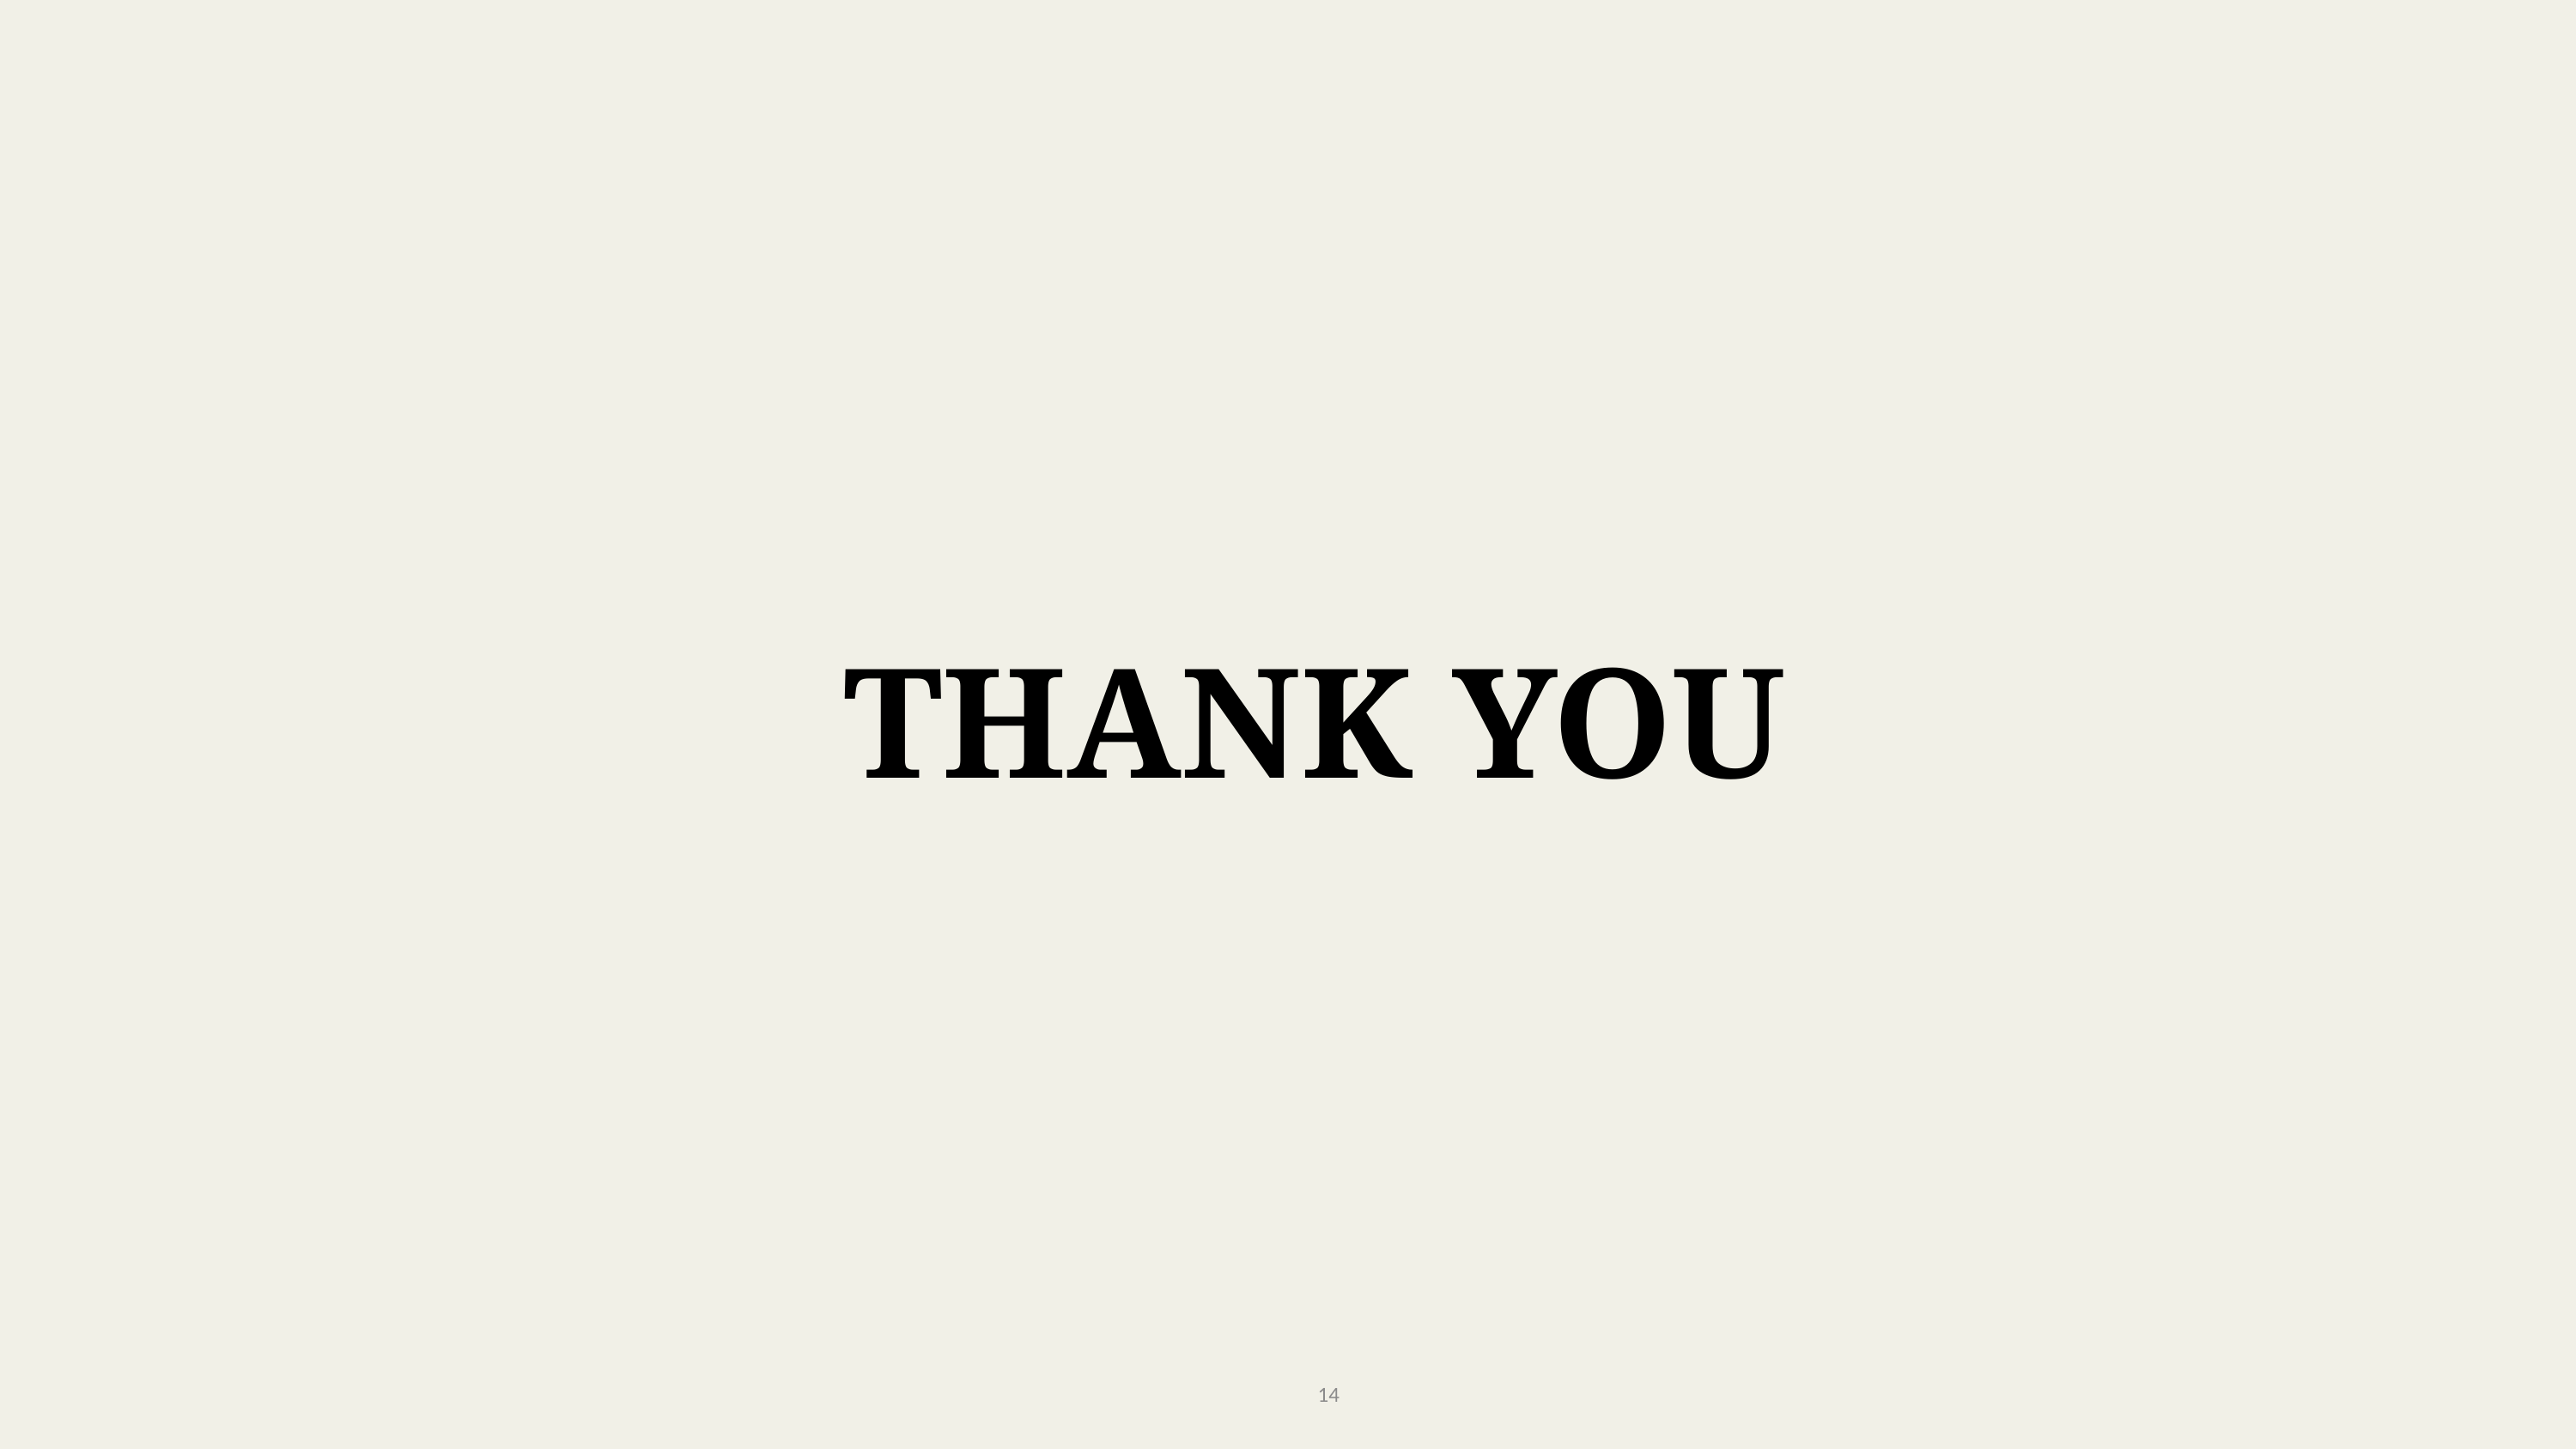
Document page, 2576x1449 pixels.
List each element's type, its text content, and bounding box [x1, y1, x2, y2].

slide_number 14 [1051, 1367, 1352, 1420]
text_box THANK YOU [386, 595, 2244, 809]
